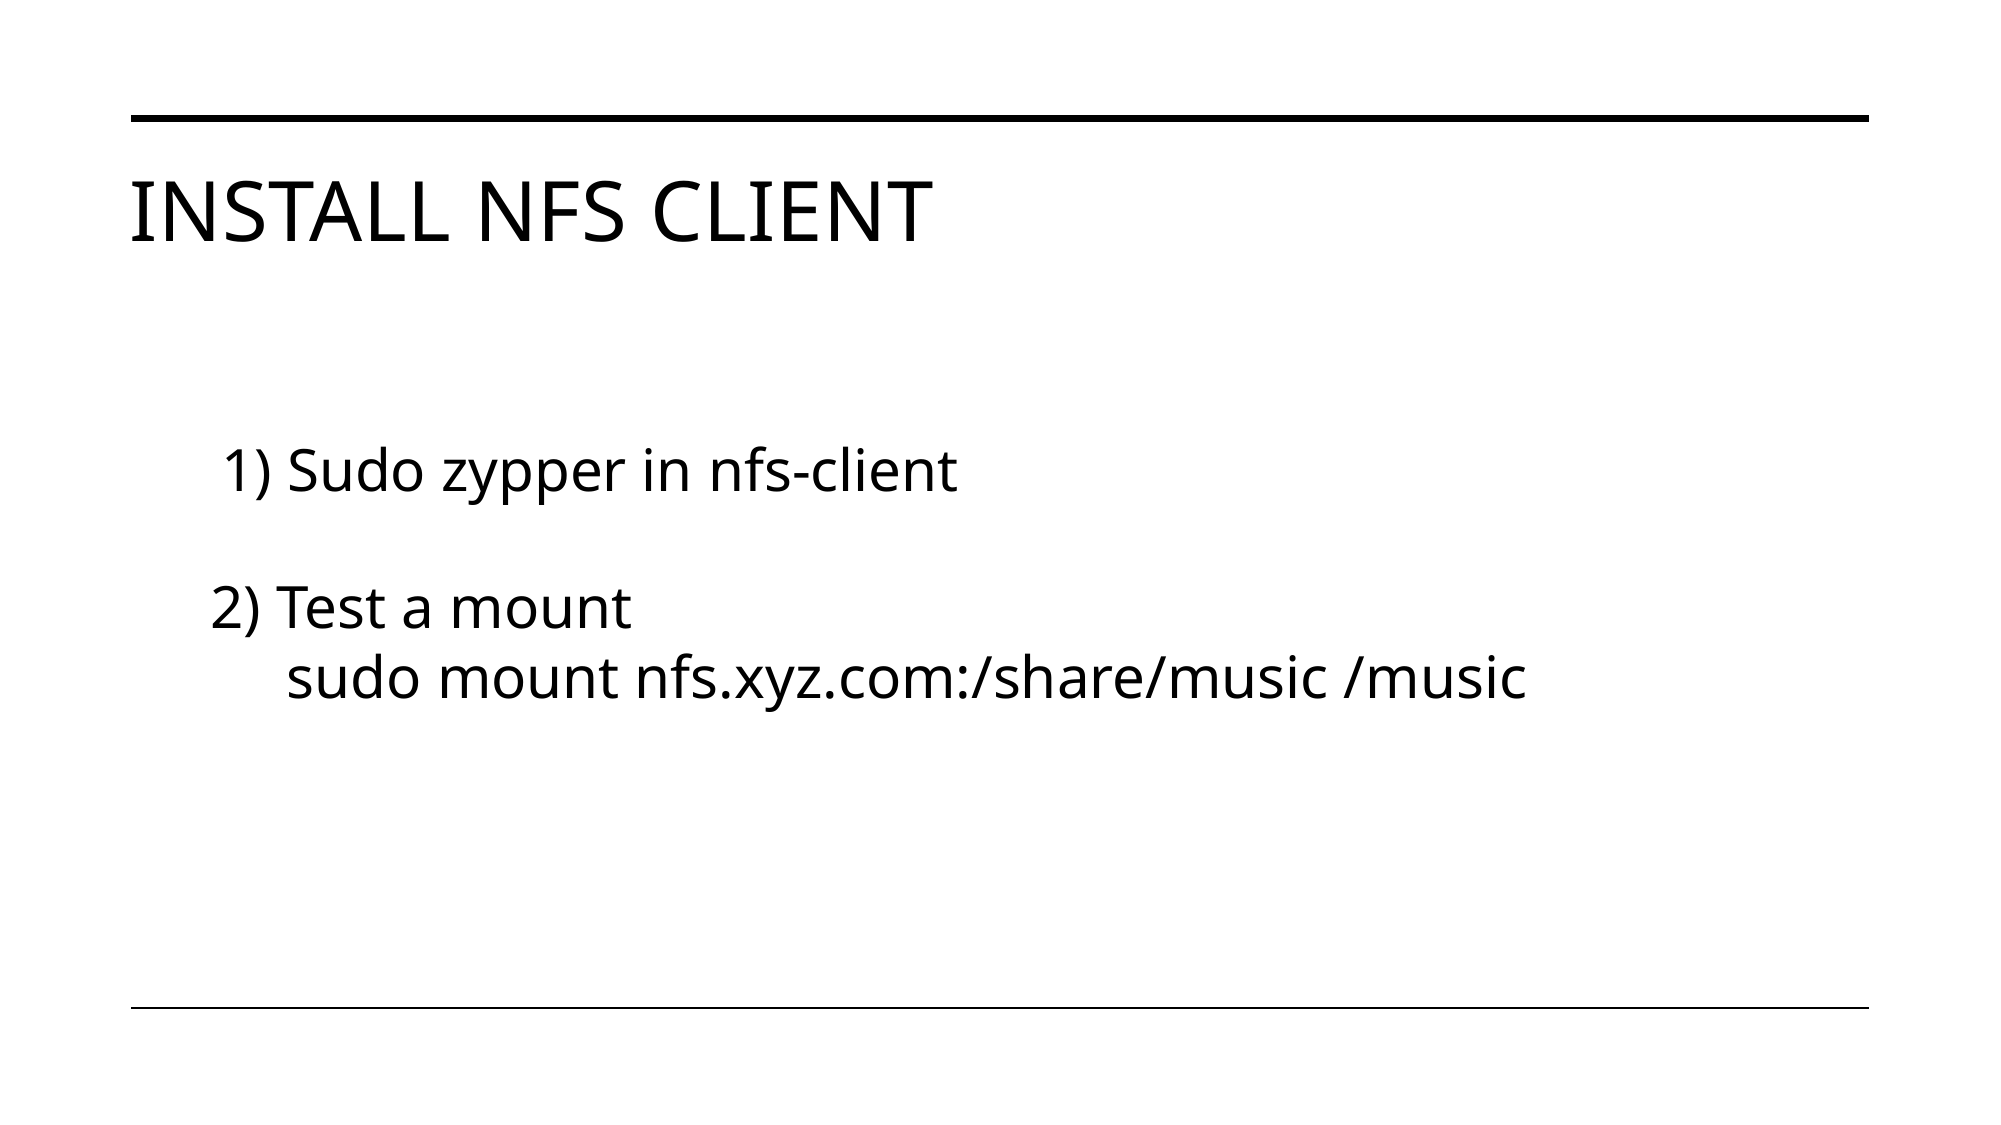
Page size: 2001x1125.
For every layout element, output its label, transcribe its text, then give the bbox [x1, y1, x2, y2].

text_box 1) Sudo zypper in nfs-client [206, 425, 974, 511]
text_box 2) Test a mount sudo mount nfs.xyz.com:/share/music /music [195, 562, 1543, 718]
text_box Install NFS client [114, 151, 1869, 337]
